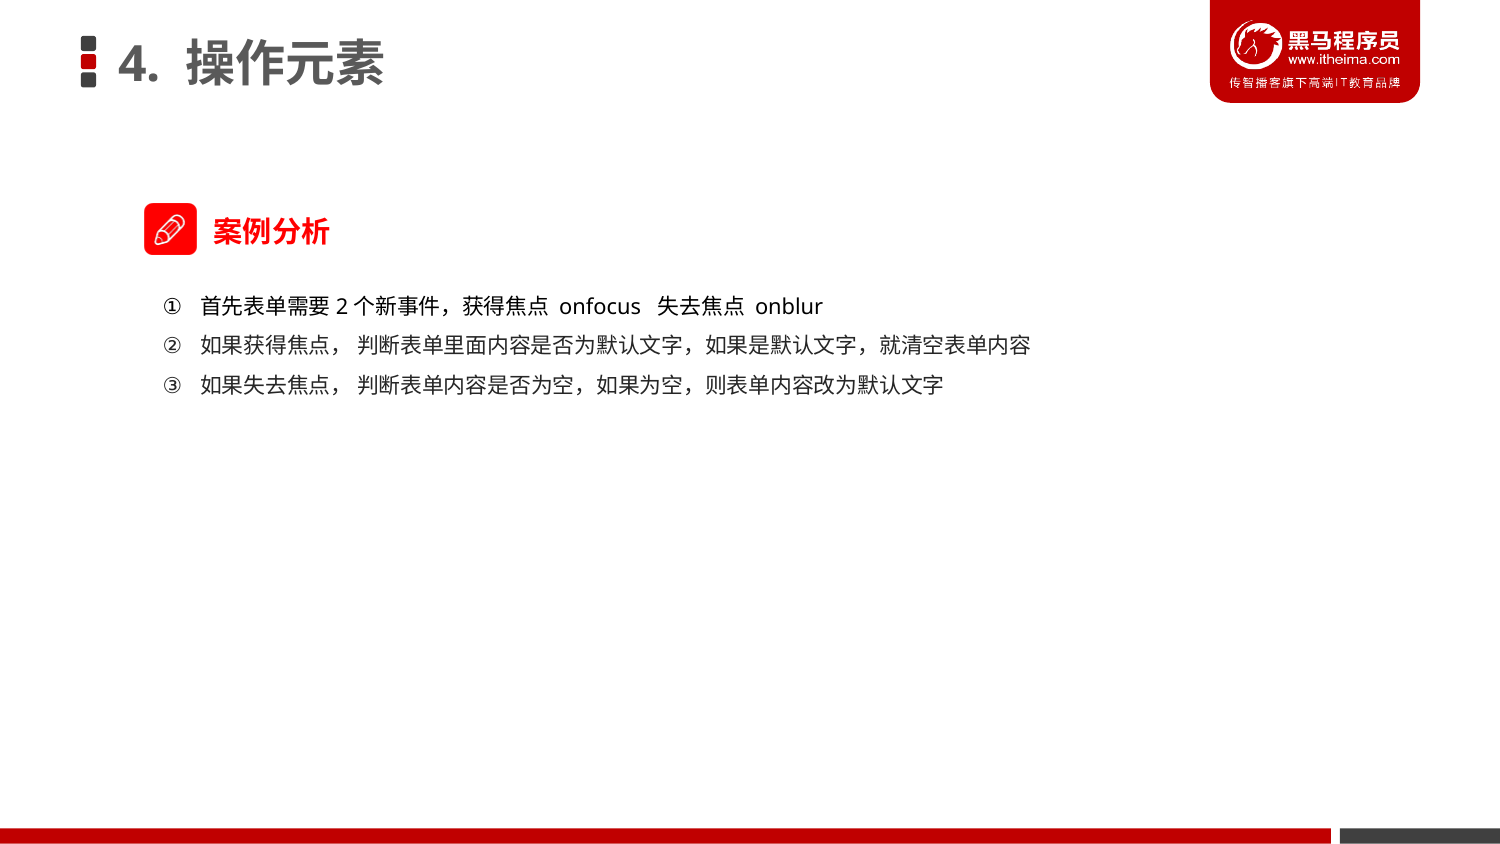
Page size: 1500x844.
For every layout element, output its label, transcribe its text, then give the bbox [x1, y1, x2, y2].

picture [1211, 11, 1419, 97]
text_box 案例分析 [199, 188, 1007, 256]
title 4. 操作元素 [103, 0, 1209, 130]
text_box 首先表单需要2个新事件，获得焦点 onfocus 失去焦点 onblur 如果获得焦点， 判断表单里面内容是否为默认文字，如果是默认文字，就清空表单内容 如果失去焦点， 判断表单内容是否为空，如果为空，则表单内容改为默认文字 [72, 272, 1087, 406]
picture [139, 199, 200, 259]
